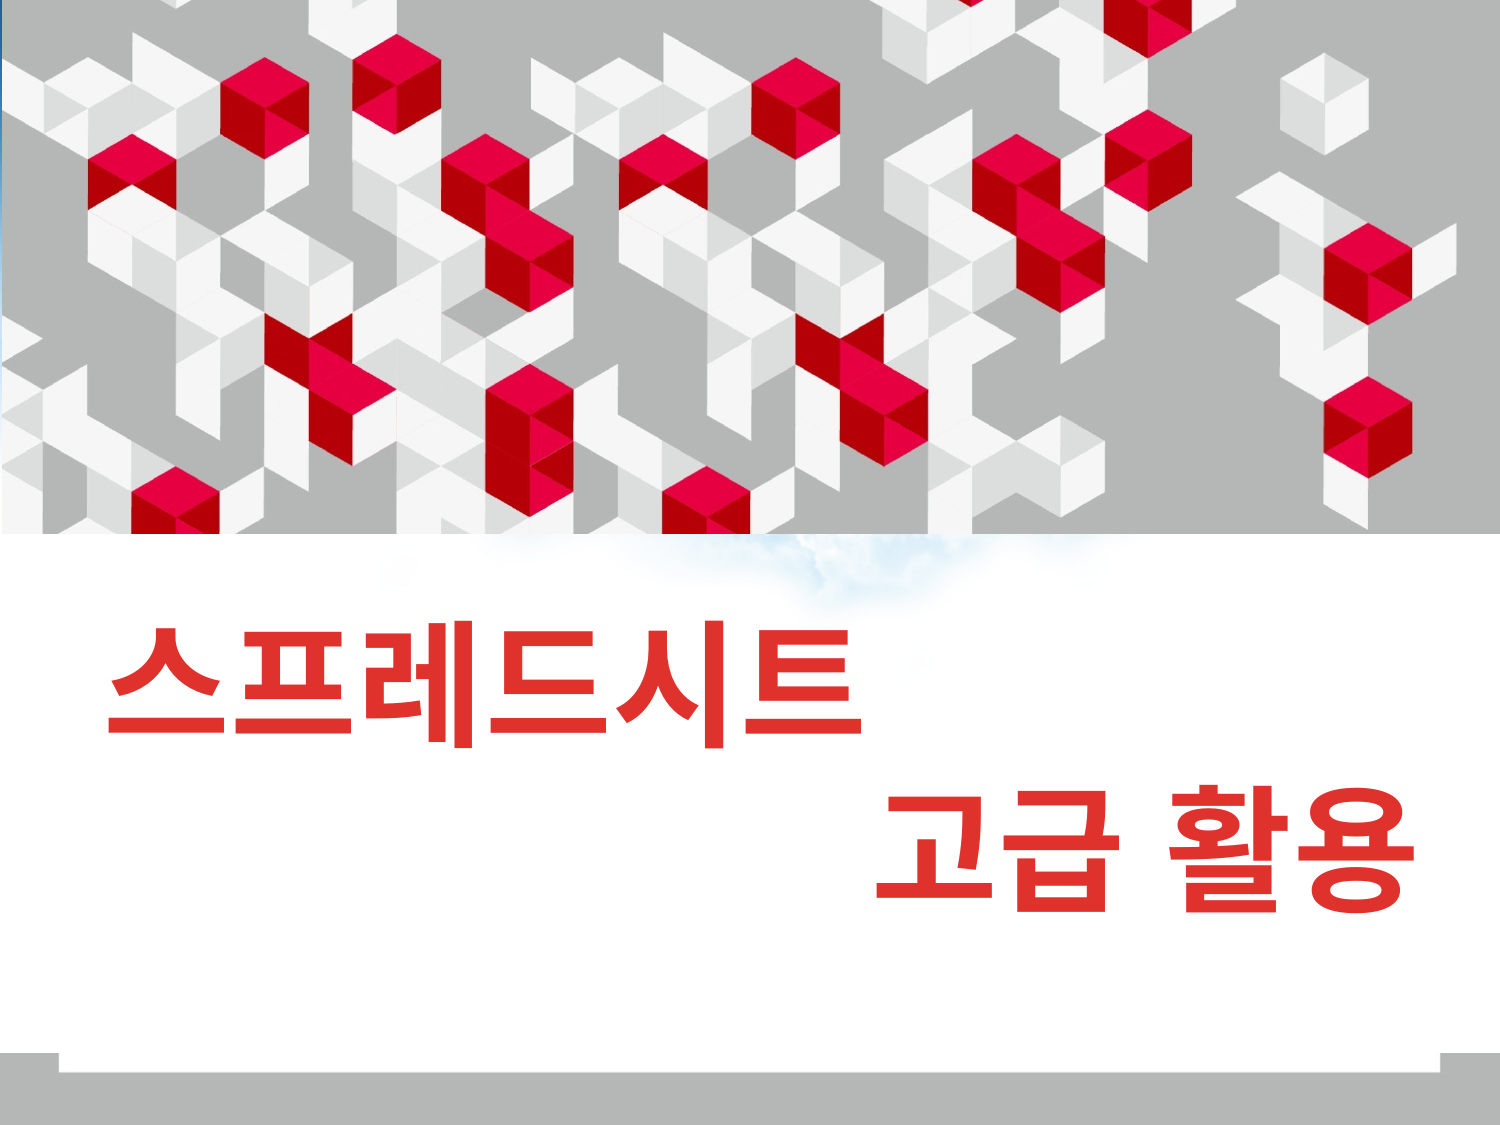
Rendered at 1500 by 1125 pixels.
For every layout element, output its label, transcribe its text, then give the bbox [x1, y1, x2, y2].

picture [0, 0, 1500, 1125]
text_box 스프레드시트 고급 활용 [88, 591, 1436, 937]
